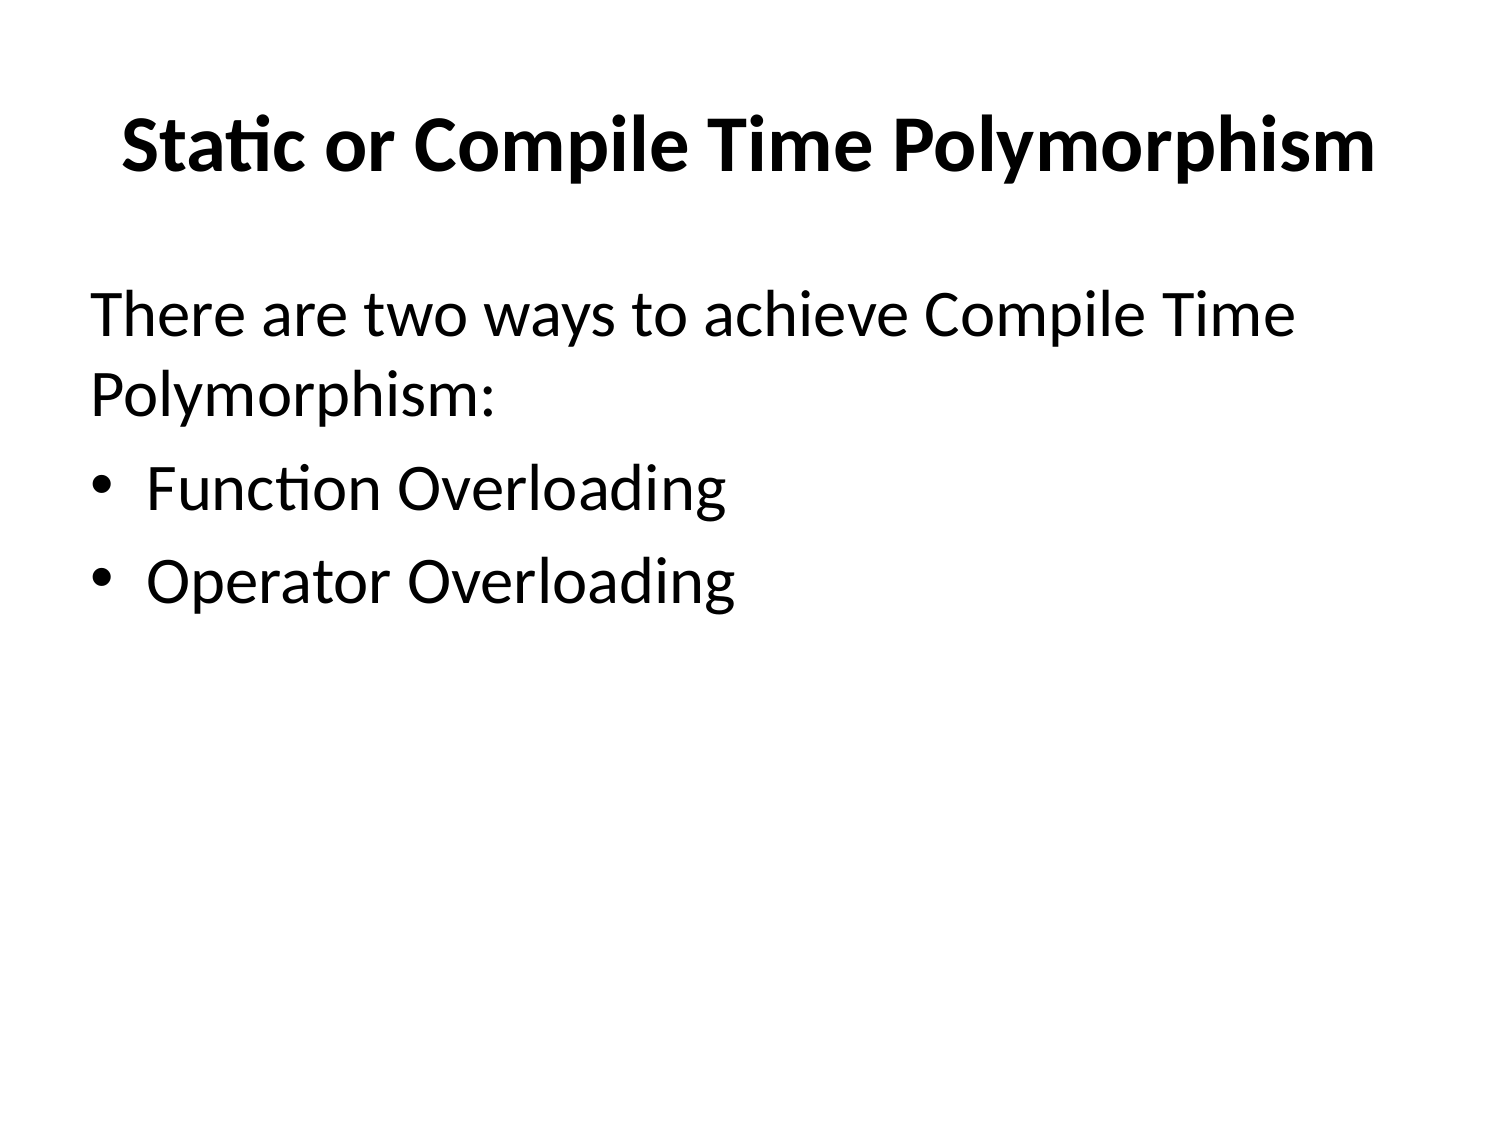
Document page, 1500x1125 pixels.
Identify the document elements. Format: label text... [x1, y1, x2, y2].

list There are two ways to achieve Compile Time Polymorphism: Function Overloading Operator Overloading [75, 262, 1425, 1005]
title Static or Compile Time Polymorphism [75, 45, 1425, 233]
